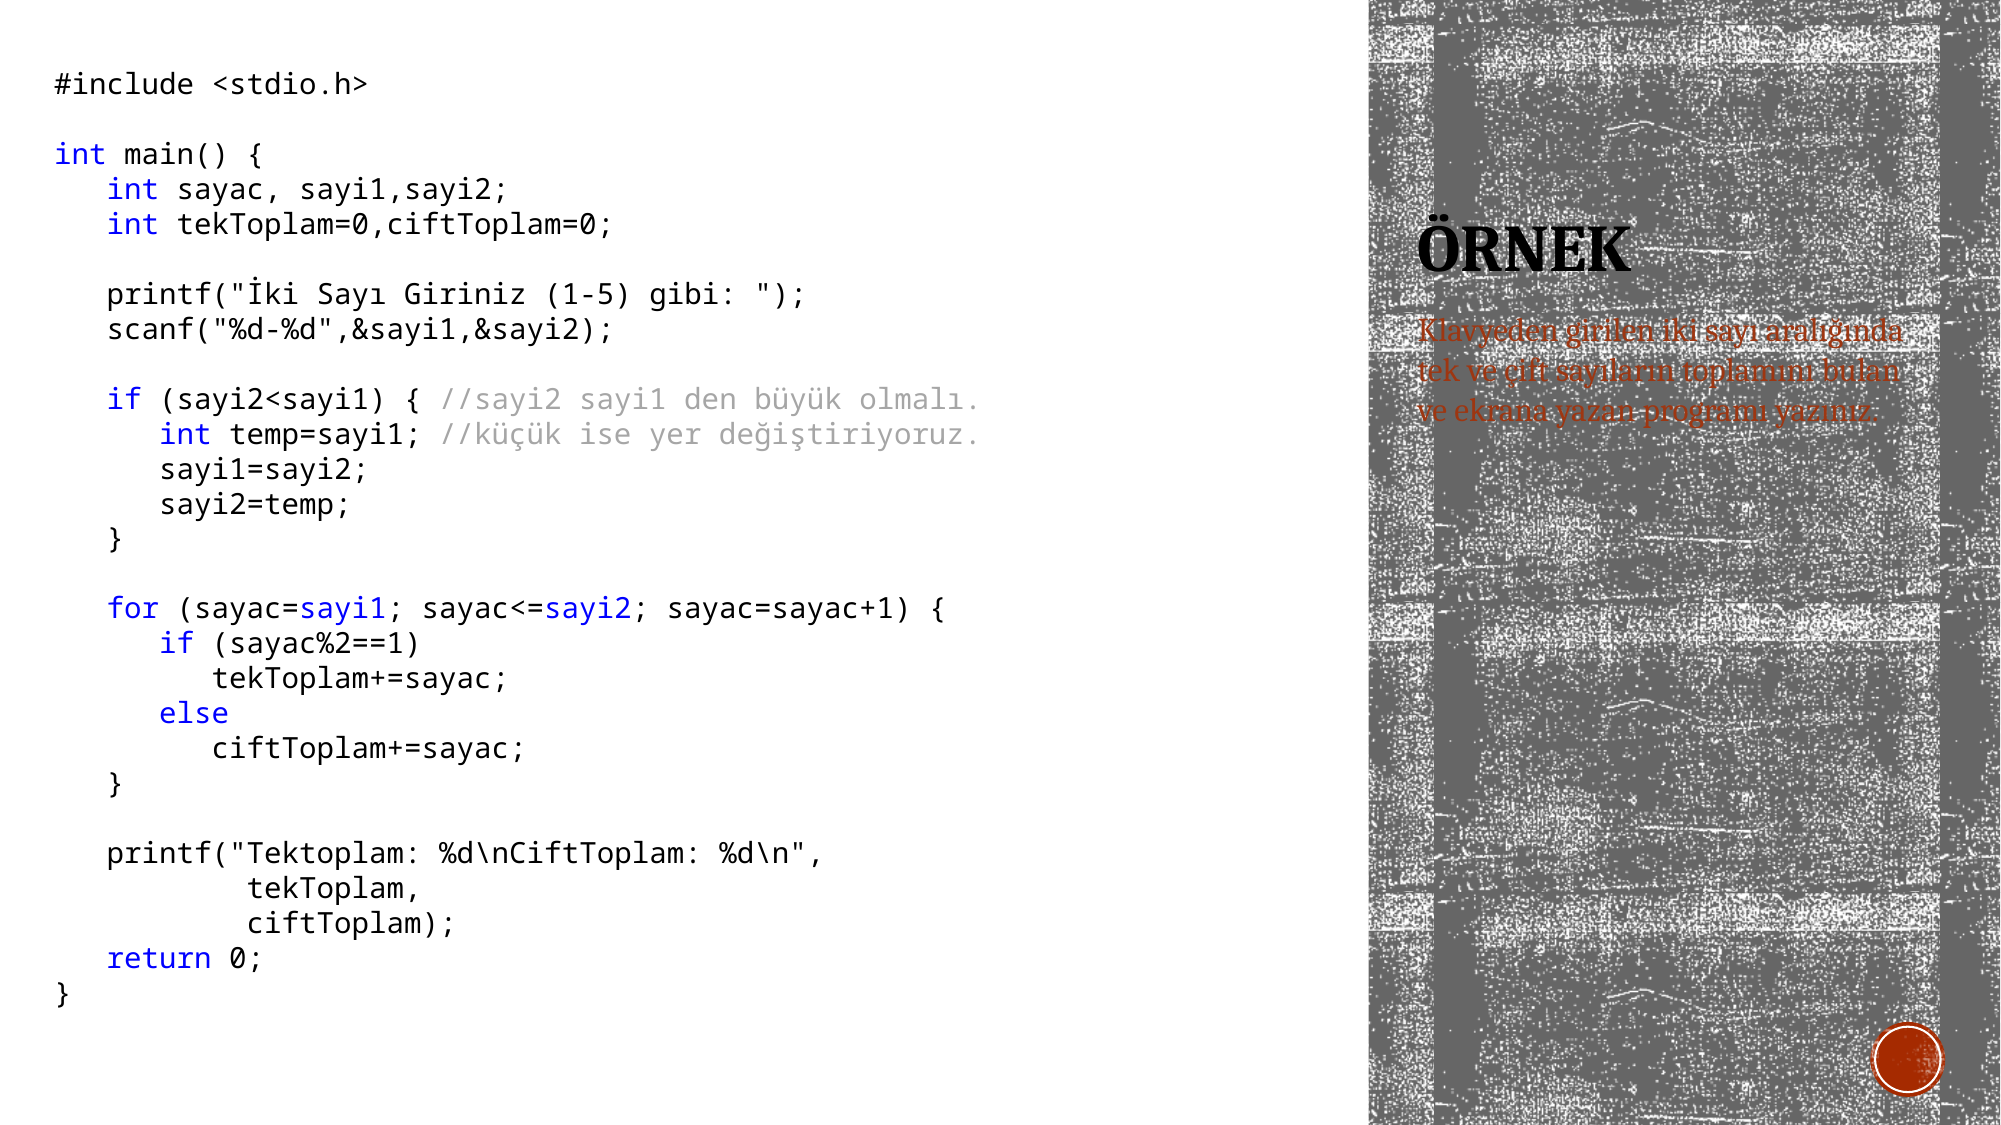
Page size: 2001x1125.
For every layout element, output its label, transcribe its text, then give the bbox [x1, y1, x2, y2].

list Klavyeden girilen iki sayı aralığında tek ve çift sayıların toplamını bulan ve ekrana yazan programı yazınız. [1402, 300, 1928, 1014]
title ÖRNEK [1402, 57, 1928, 294]
list #include <stdio.h> int main() { int sayac, sayi1,sayi2; int tekToplam=0,ciftToplam=0; printf("İki Sayı Giriniz (1-5) gibi: "); scanf("%d-%d",&sayi1,&sayi2); if (sayi2<sayi1) { //sayi2 sayi1 den büyük olmalı. int temp=sayi1; //küçük ise yer değiştiriyoruz. sayi1=sayi2; sayi2=temp; } for (sayac=sayi1; sayac<=sayi2; sayac=sayac+1) { if (sayac%2==1) tekToplam+=sayac; else ciftToplam+=sayac; } printf("Tektoplam: %d\nCiftToplam: %d\n", tekToplam, ciftToplam); return 0; } [39, 57, 1324, 1014]
